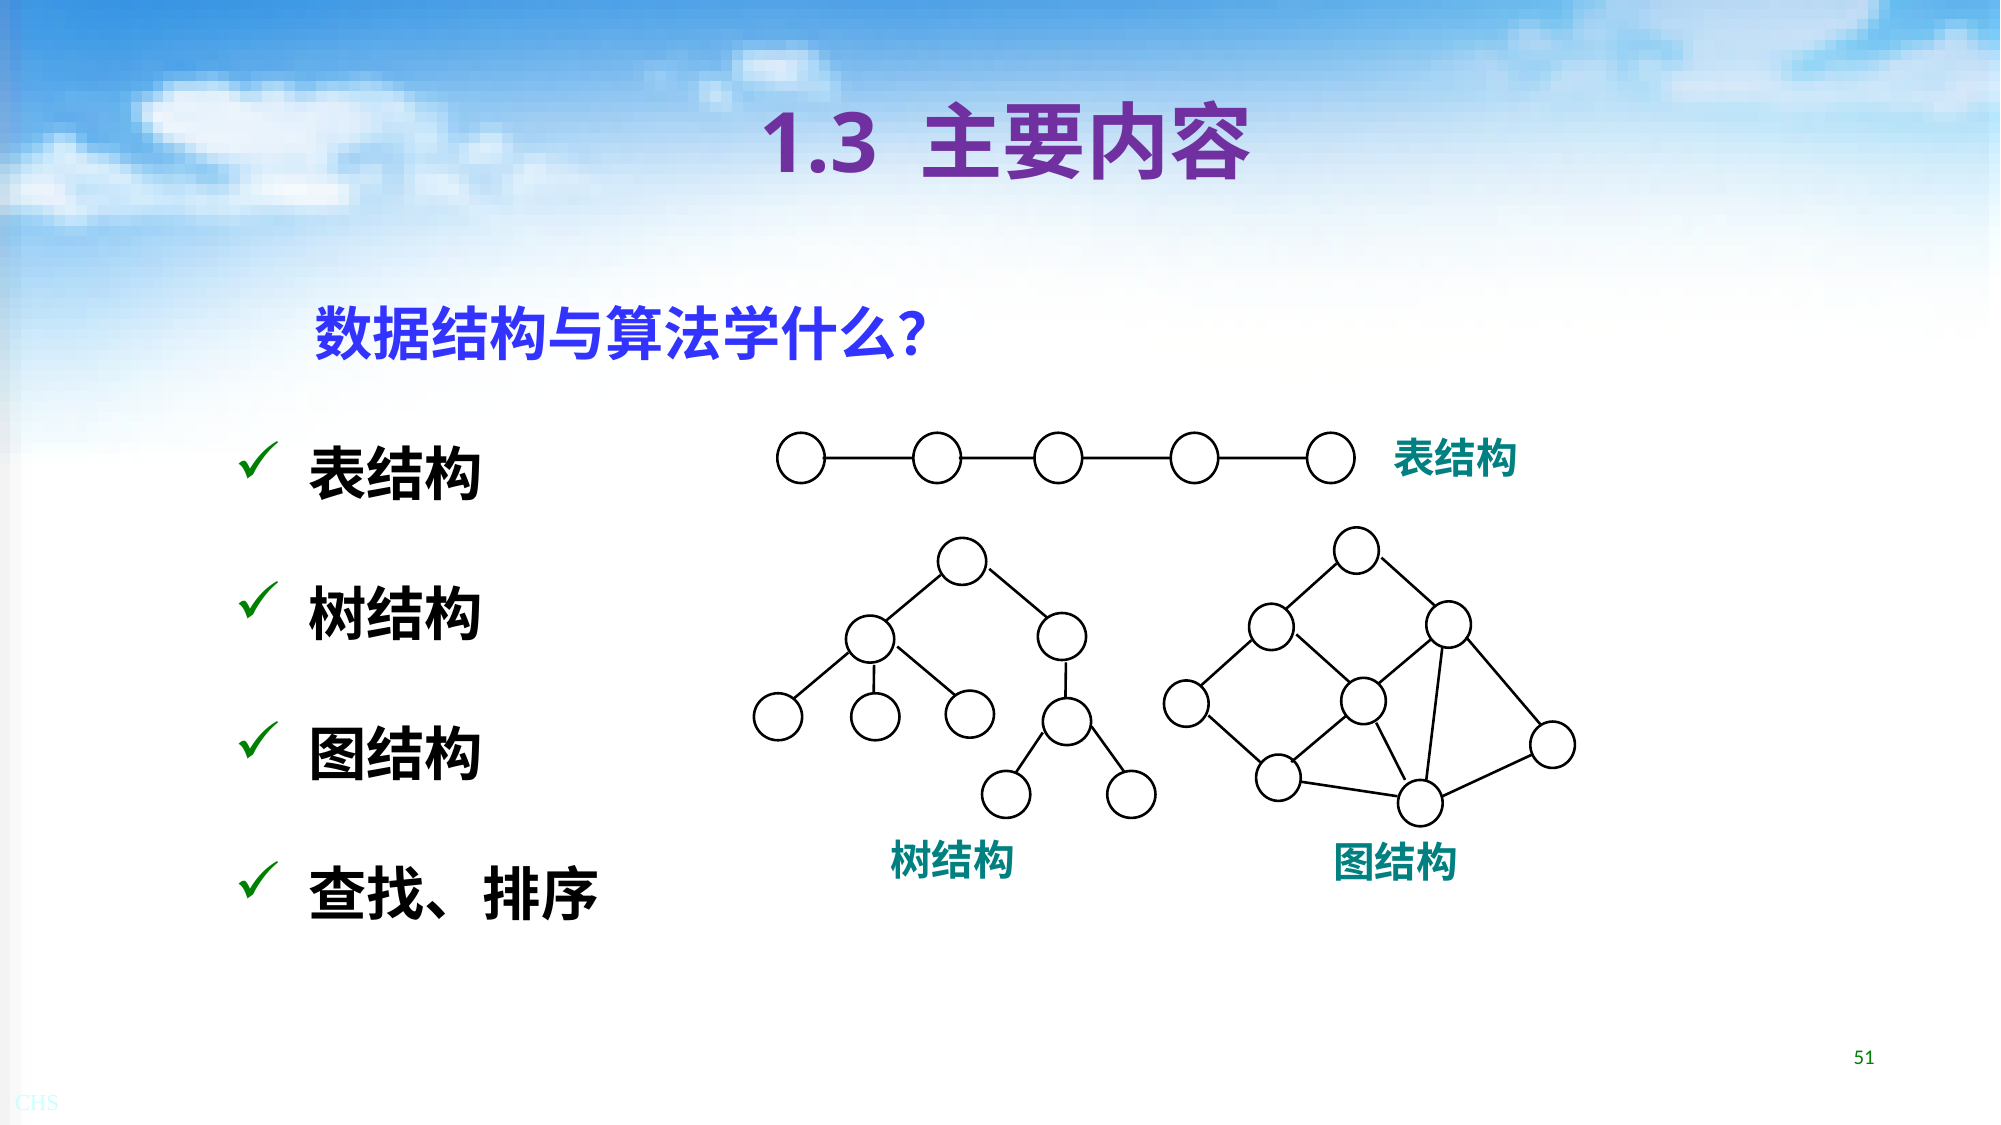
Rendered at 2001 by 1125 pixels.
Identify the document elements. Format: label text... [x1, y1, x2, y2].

list 数据结构与算法学什么？ 表结构 树结构 图结构 查找、排序 [234, 262, 1782, 1009]
title 1.3 主要内容 [425, 38, 1587, 239]
slide_number 51 [1821, 1041, 1907, 1071]
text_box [753, 432, 1576, 887]
picture [0, 0, 2000, 1125]
